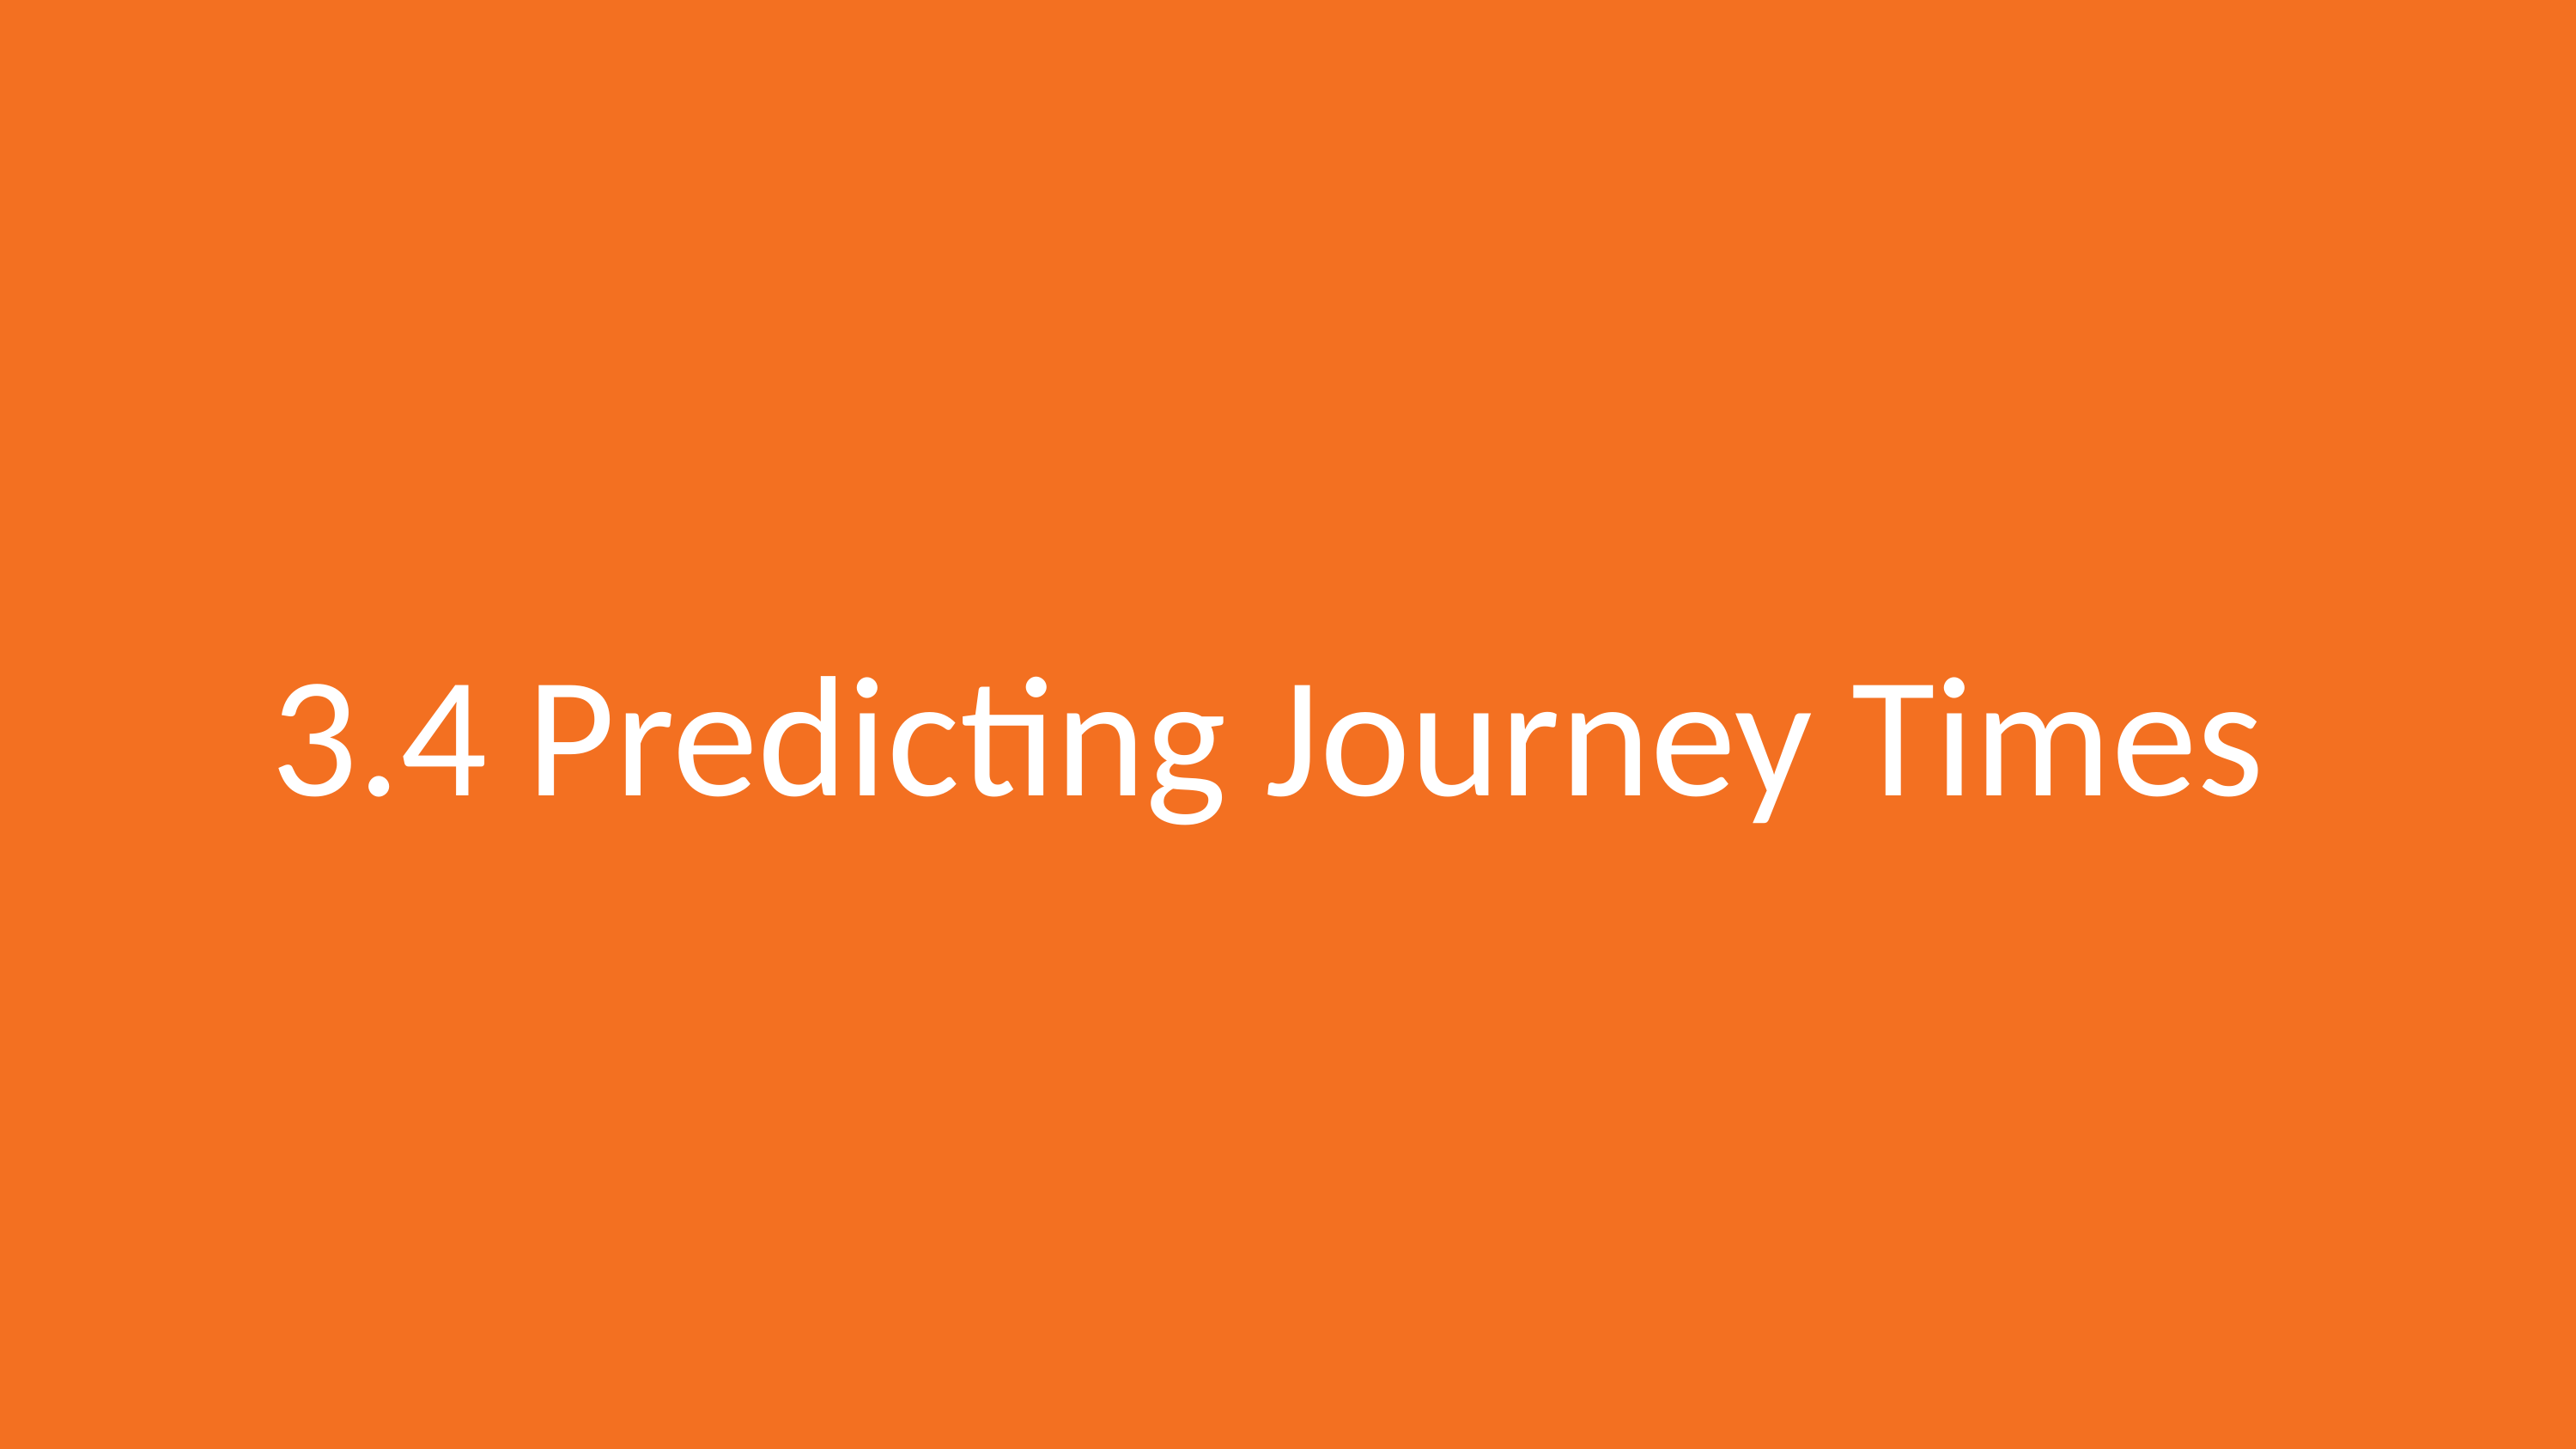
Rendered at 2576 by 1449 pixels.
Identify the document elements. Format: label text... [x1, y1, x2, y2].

title 3.4 Predicting Journey Times [109, 593, 2427, 856]
